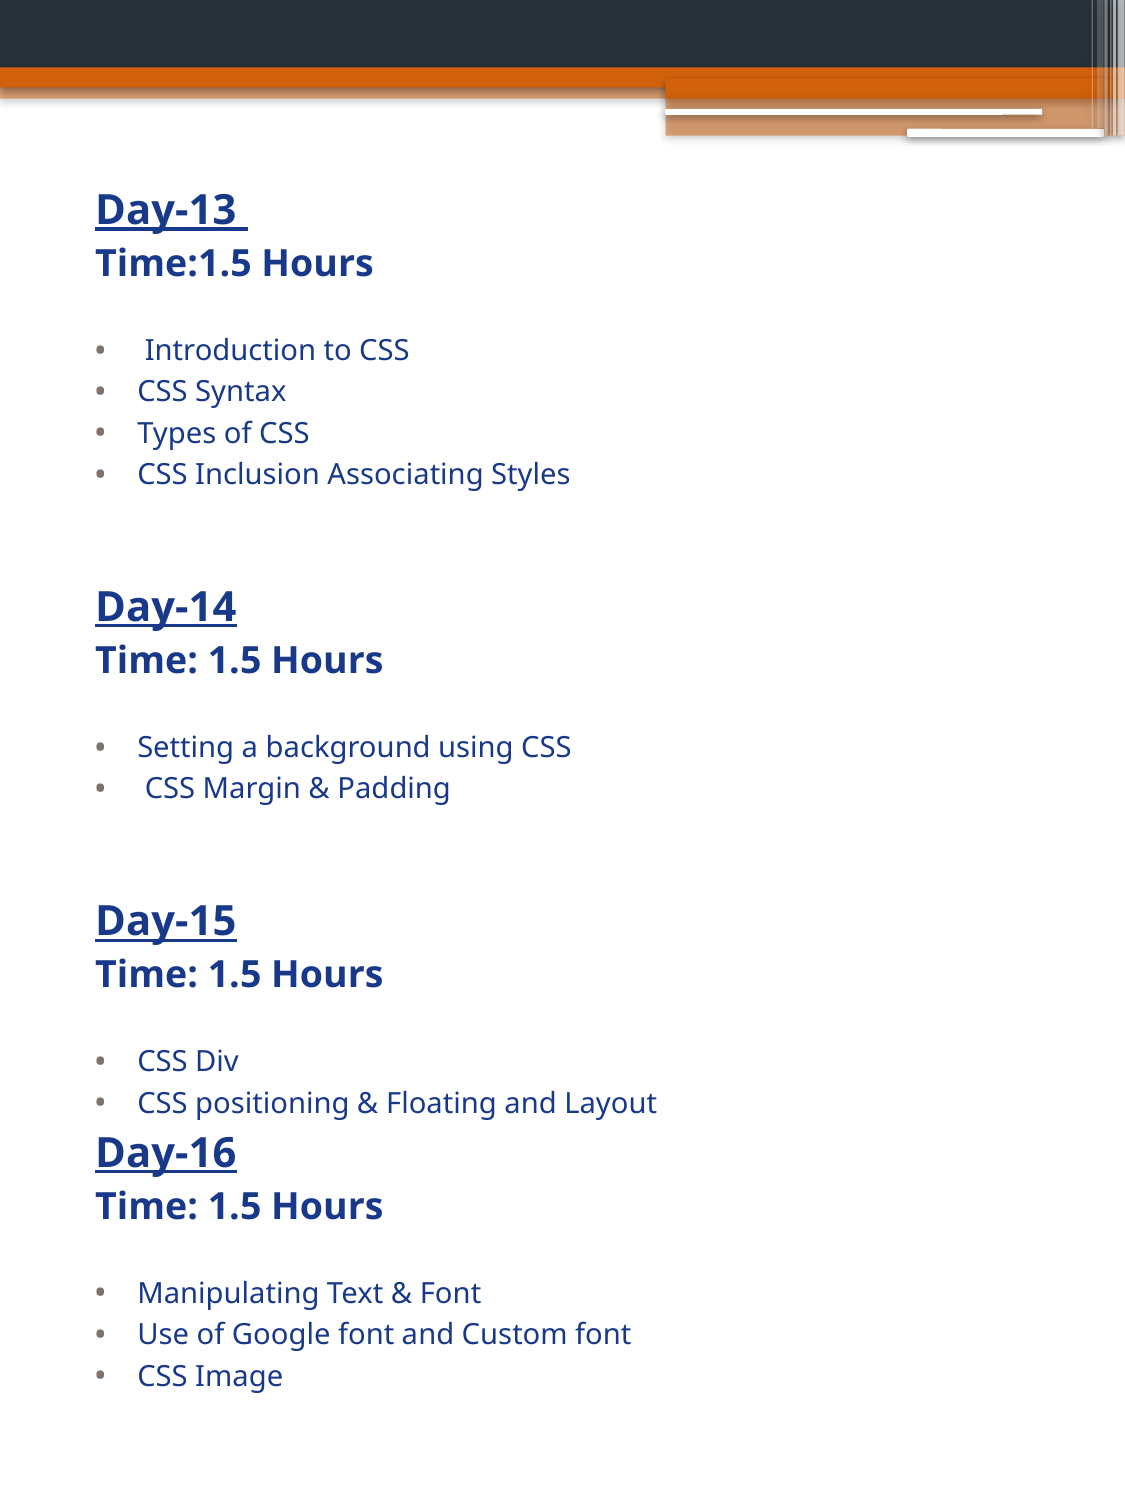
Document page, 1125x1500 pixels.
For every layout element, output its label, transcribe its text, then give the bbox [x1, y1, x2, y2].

list Day-13 Time:1.5 Hours Introduction to CSS CSS Syntax Types of CSS CSS Inclusion Associating Styles Day-14 Time: 1.5 Hours Setting a background using CSS CSS Margin & Padding Day-15 Time: 1.5 Hours CSS Div CSS positioning & Floating and Layout Day-16 Time: 1.5 Hours Manipulating Text & Font Use of Google font and Custom font CSS Image [62, 174, 1075, 1463]
